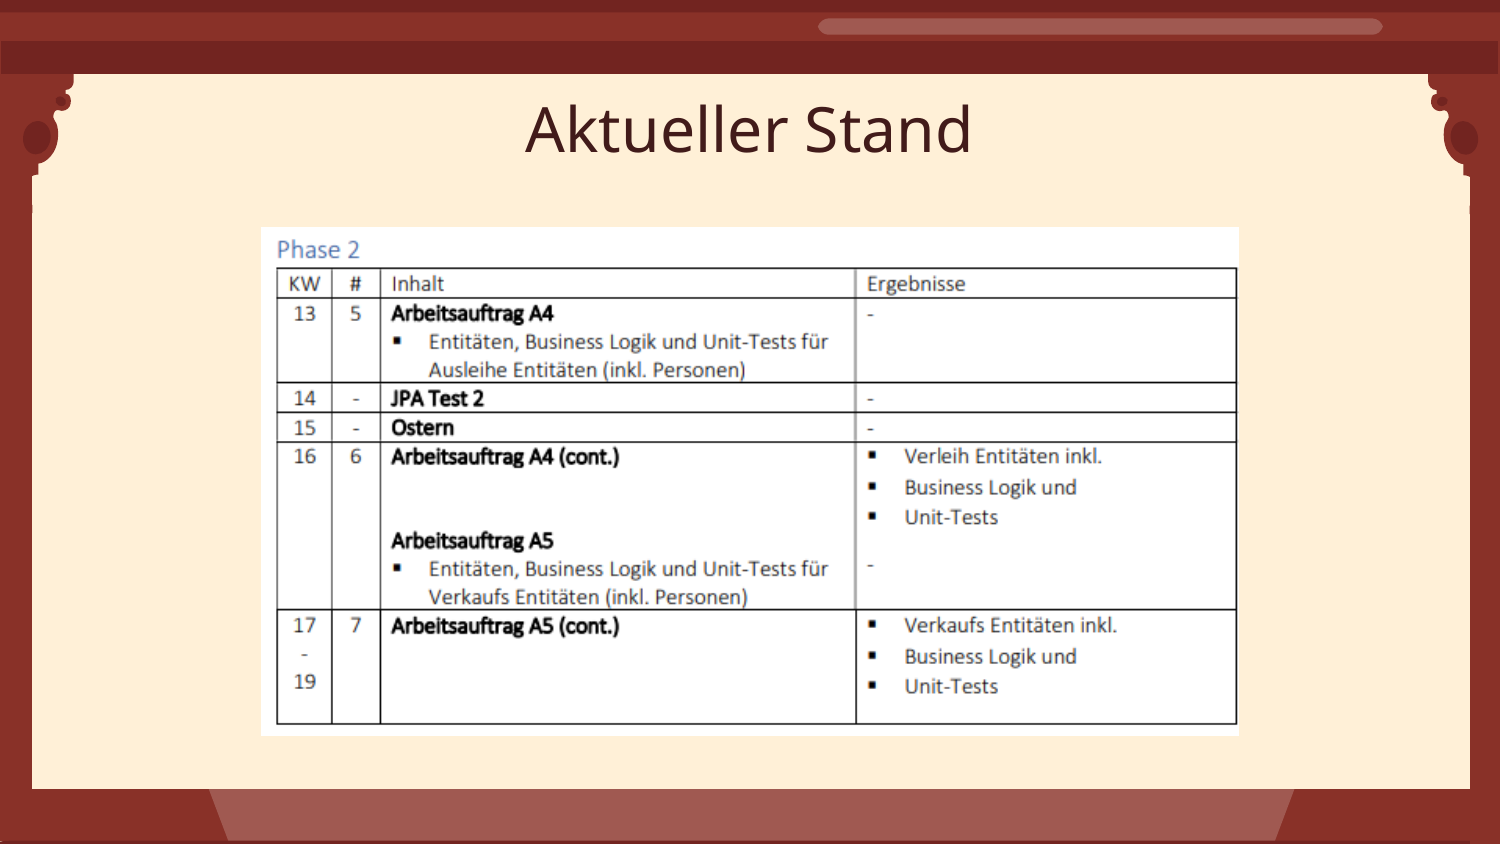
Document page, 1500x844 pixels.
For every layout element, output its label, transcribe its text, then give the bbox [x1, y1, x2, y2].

title Aktueller Stand [118, 88, 1382, 167]
picture [261, 227, 1239, 736]
